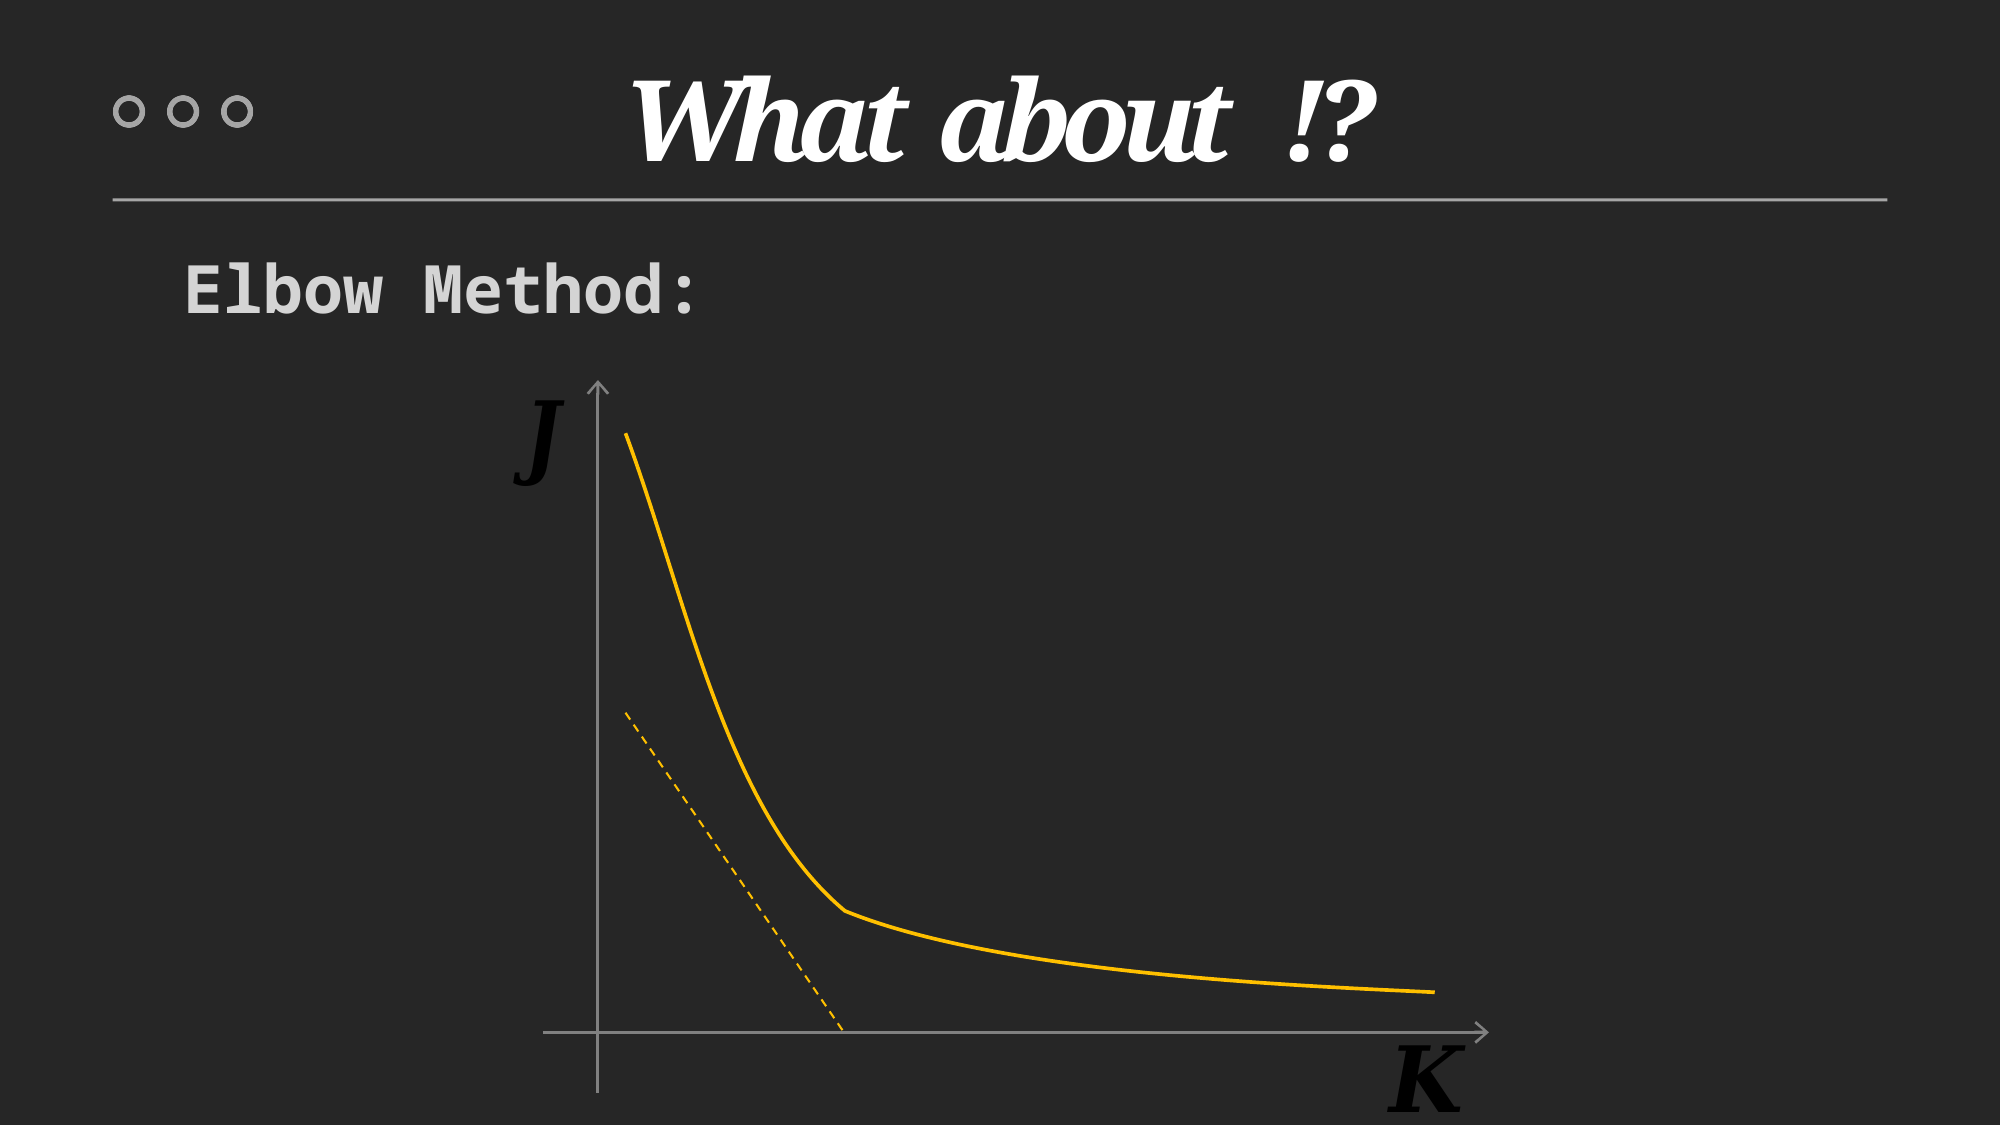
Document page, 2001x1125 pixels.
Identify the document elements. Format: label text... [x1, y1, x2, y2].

text_box [624, 432, 1435, 994]
text_box Elbow Method: [169, 239, 1831, 335]
picture [112, 95, 254, 128]
text_box [112, 198, 1888, 202]
